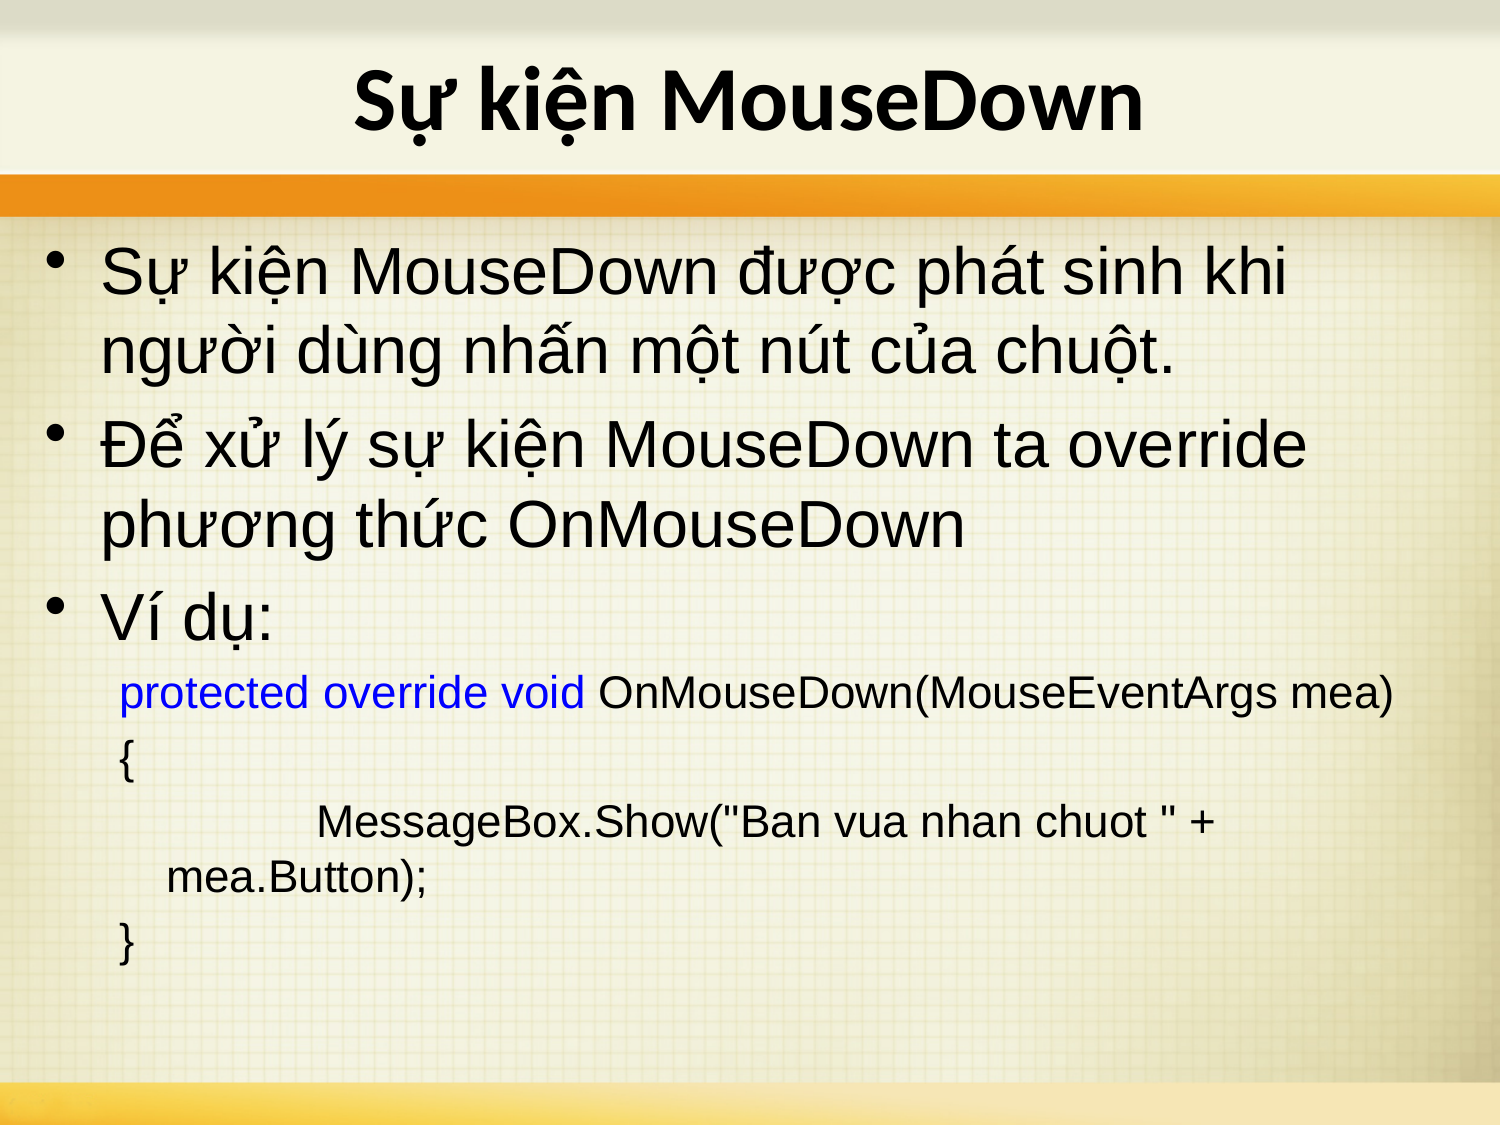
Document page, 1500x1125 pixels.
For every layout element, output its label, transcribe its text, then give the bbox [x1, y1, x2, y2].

text_box Sự kiện MouseDown [74, 0, 1425, 188]
picture [0, 0, 1500, 1125]
list Sự kiện MouseDown được phát sinh khi người dùng nhấn một nút của chuột. Để xử lý sự kiện MouseDown ta override phương thức OnMouseDown Ví dụ: protected override void OnMouseDown(MouseEventArgs mea) { MessageBox.Show("Ban vua nhan chuot " + mea.Button); } [29, 219, 1459, 1083]
